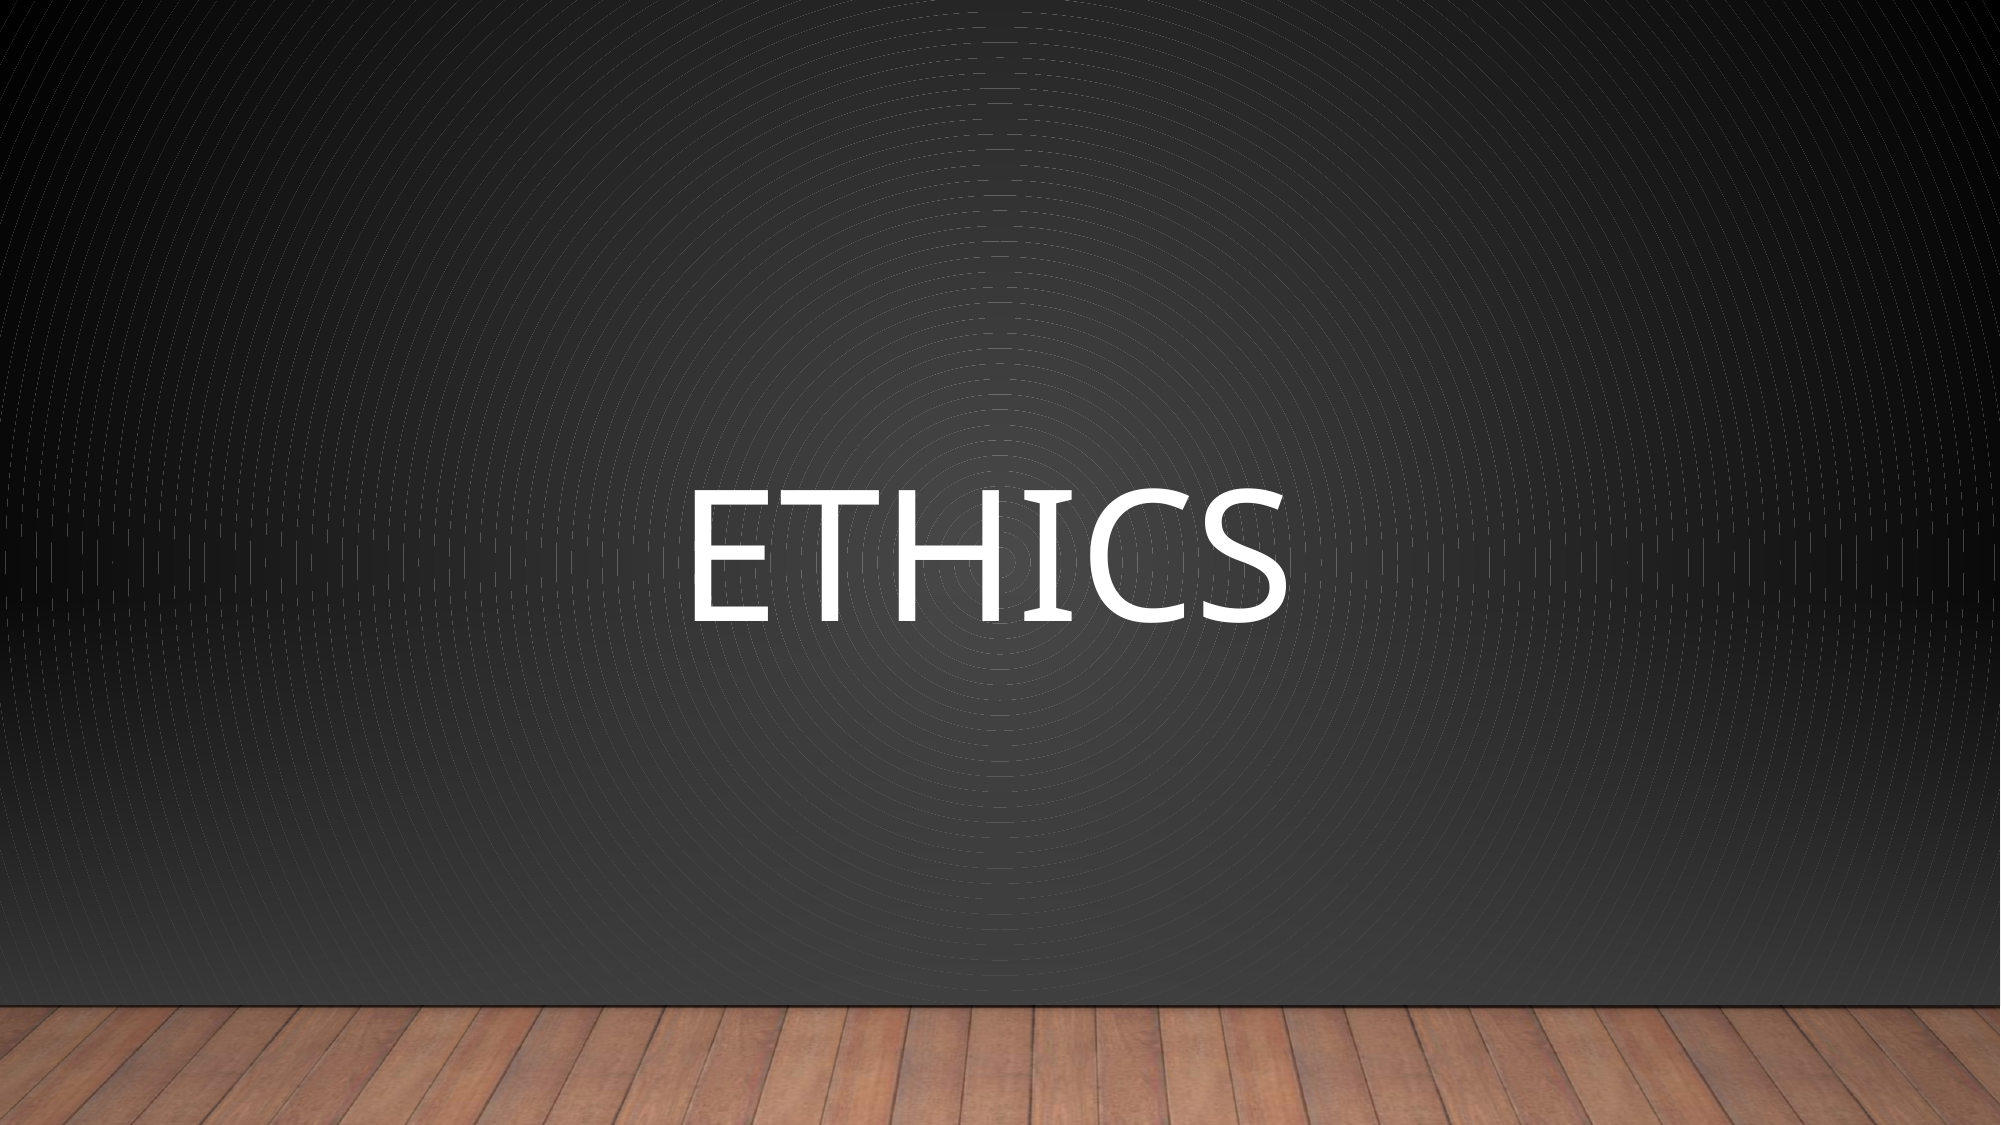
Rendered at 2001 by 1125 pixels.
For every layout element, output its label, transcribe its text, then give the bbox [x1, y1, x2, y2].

text_box ETHICS [669, 366, 1485, 759]
picture [0, 1005, 2000, 1125]
